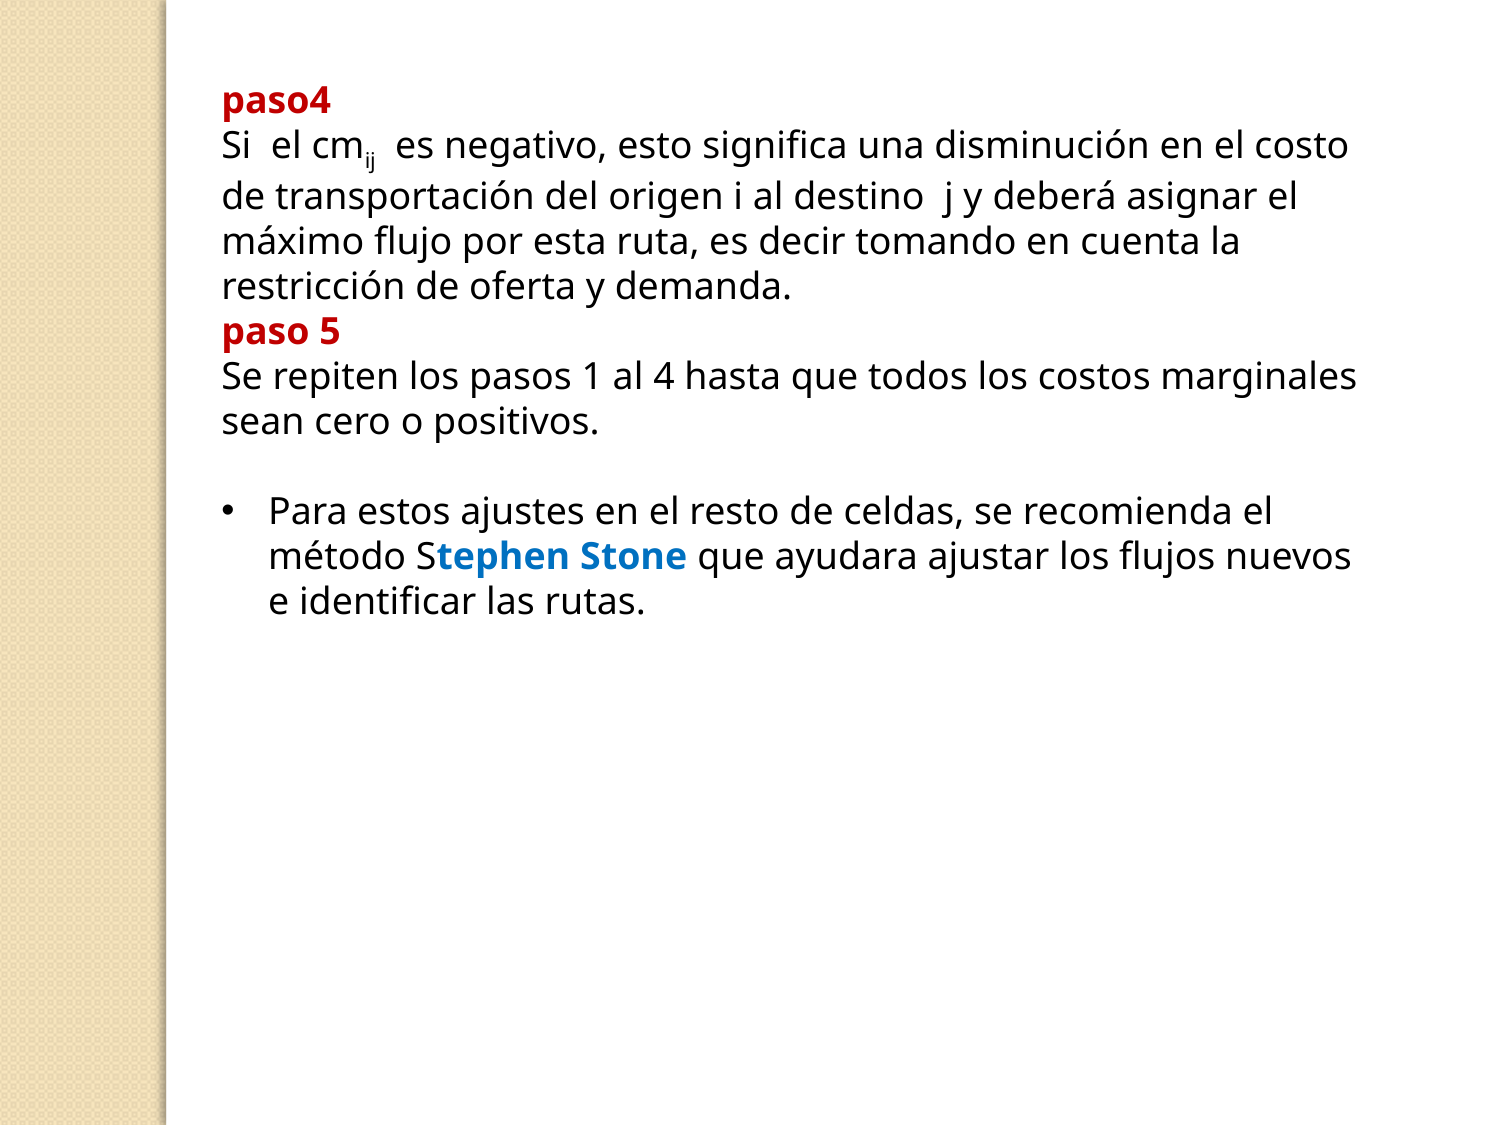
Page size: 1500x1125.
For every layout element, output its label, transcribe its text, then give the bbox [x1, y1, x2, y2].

text_box paso4 Si el cmij es negativo, esto significa una disminución en el costo de transportación del origen i al destino j y deberá asignar el máximo flujo por esta ruta, es decir tomando en cuenta la restricción de oferta y demanda. paso 5 Se repiten los pasos 1 al 4 hasta que todos los costos marginales sean cero o positivos. Para estos ajustes en el resto de celdas, se recomienda el método Stephen Stone que ayudara ajustar los flujos nuevos e identificar las rutas. [206, 68, 1388, 630]
